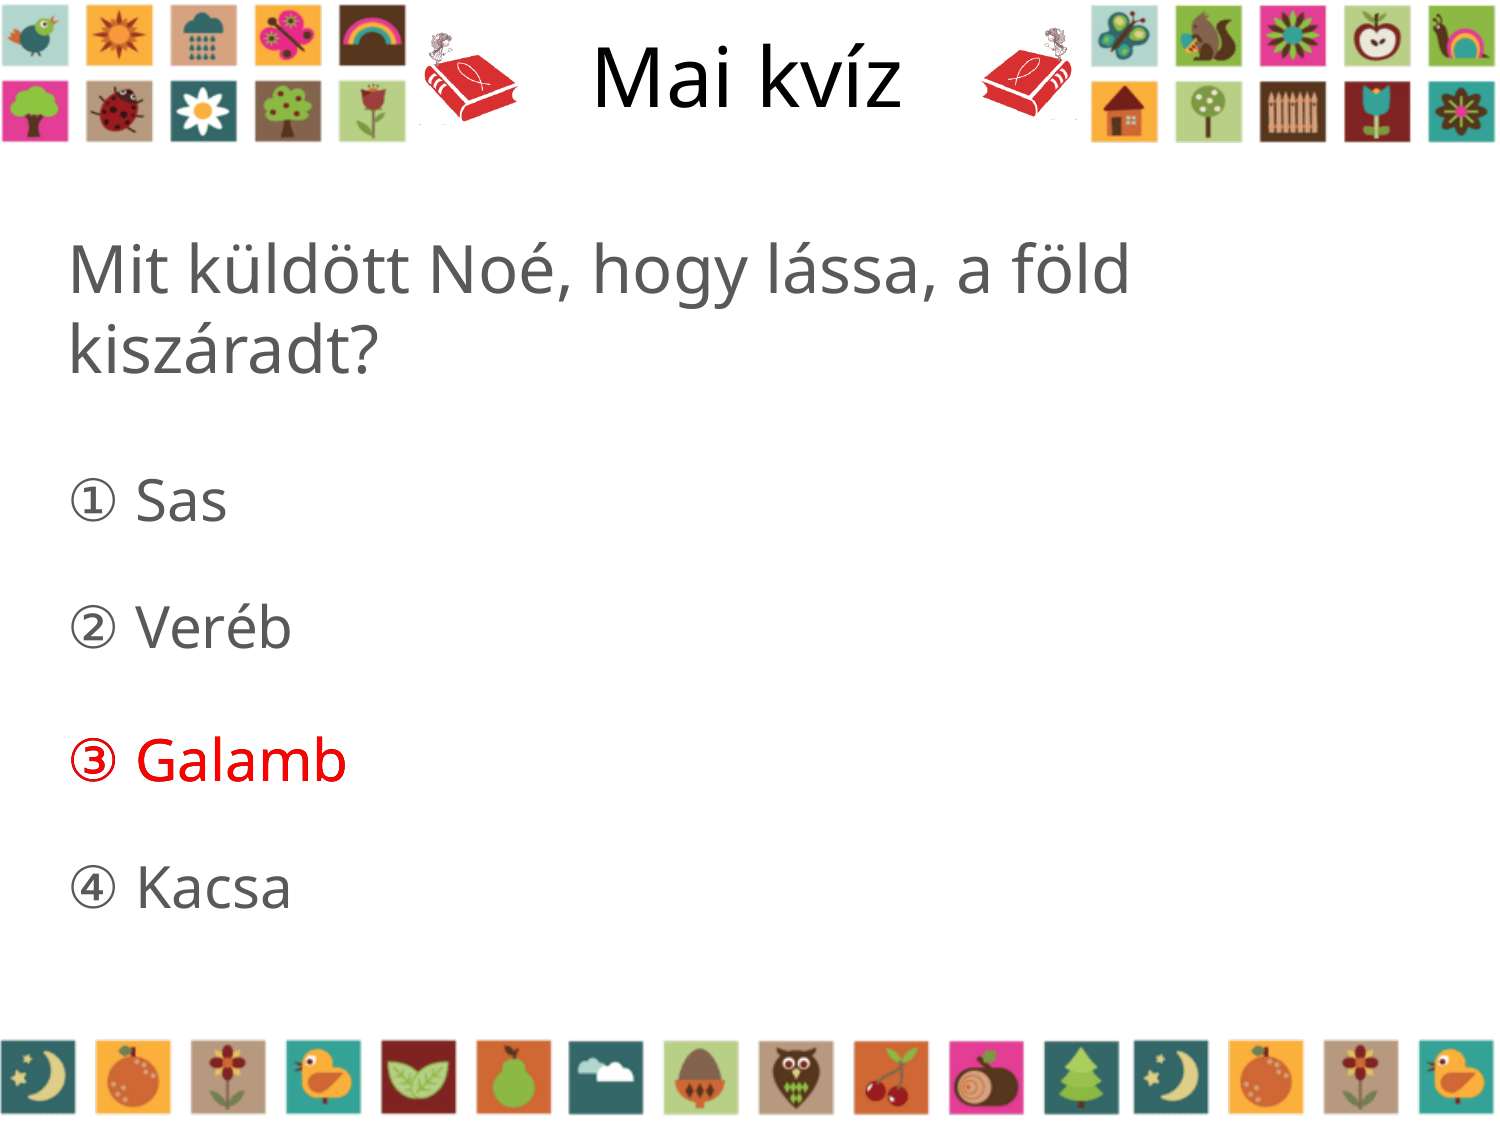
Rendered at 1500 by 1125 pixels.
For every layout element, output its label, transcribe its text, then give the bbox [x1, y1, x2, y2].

text_box Mit küldött Noé, hogy lássa, a föld kiszáradt? [53, 219, 1436, 395]
text_box ③ Galamb [53, 716, 1483, 801]
text_box ① Sas [53, 456, 1436, 541]
text_box ② Veréb [53, 582, 1436, 668]
text_box Mai kvíz [547, 16, 1078, 131]
picture [0, 3, 550, 150]
picture [950, 3, 1500, 150]
text_box ④ Kacsa [53, 842, 1483, 928]
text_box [0, 1028, 1500, 1118]
